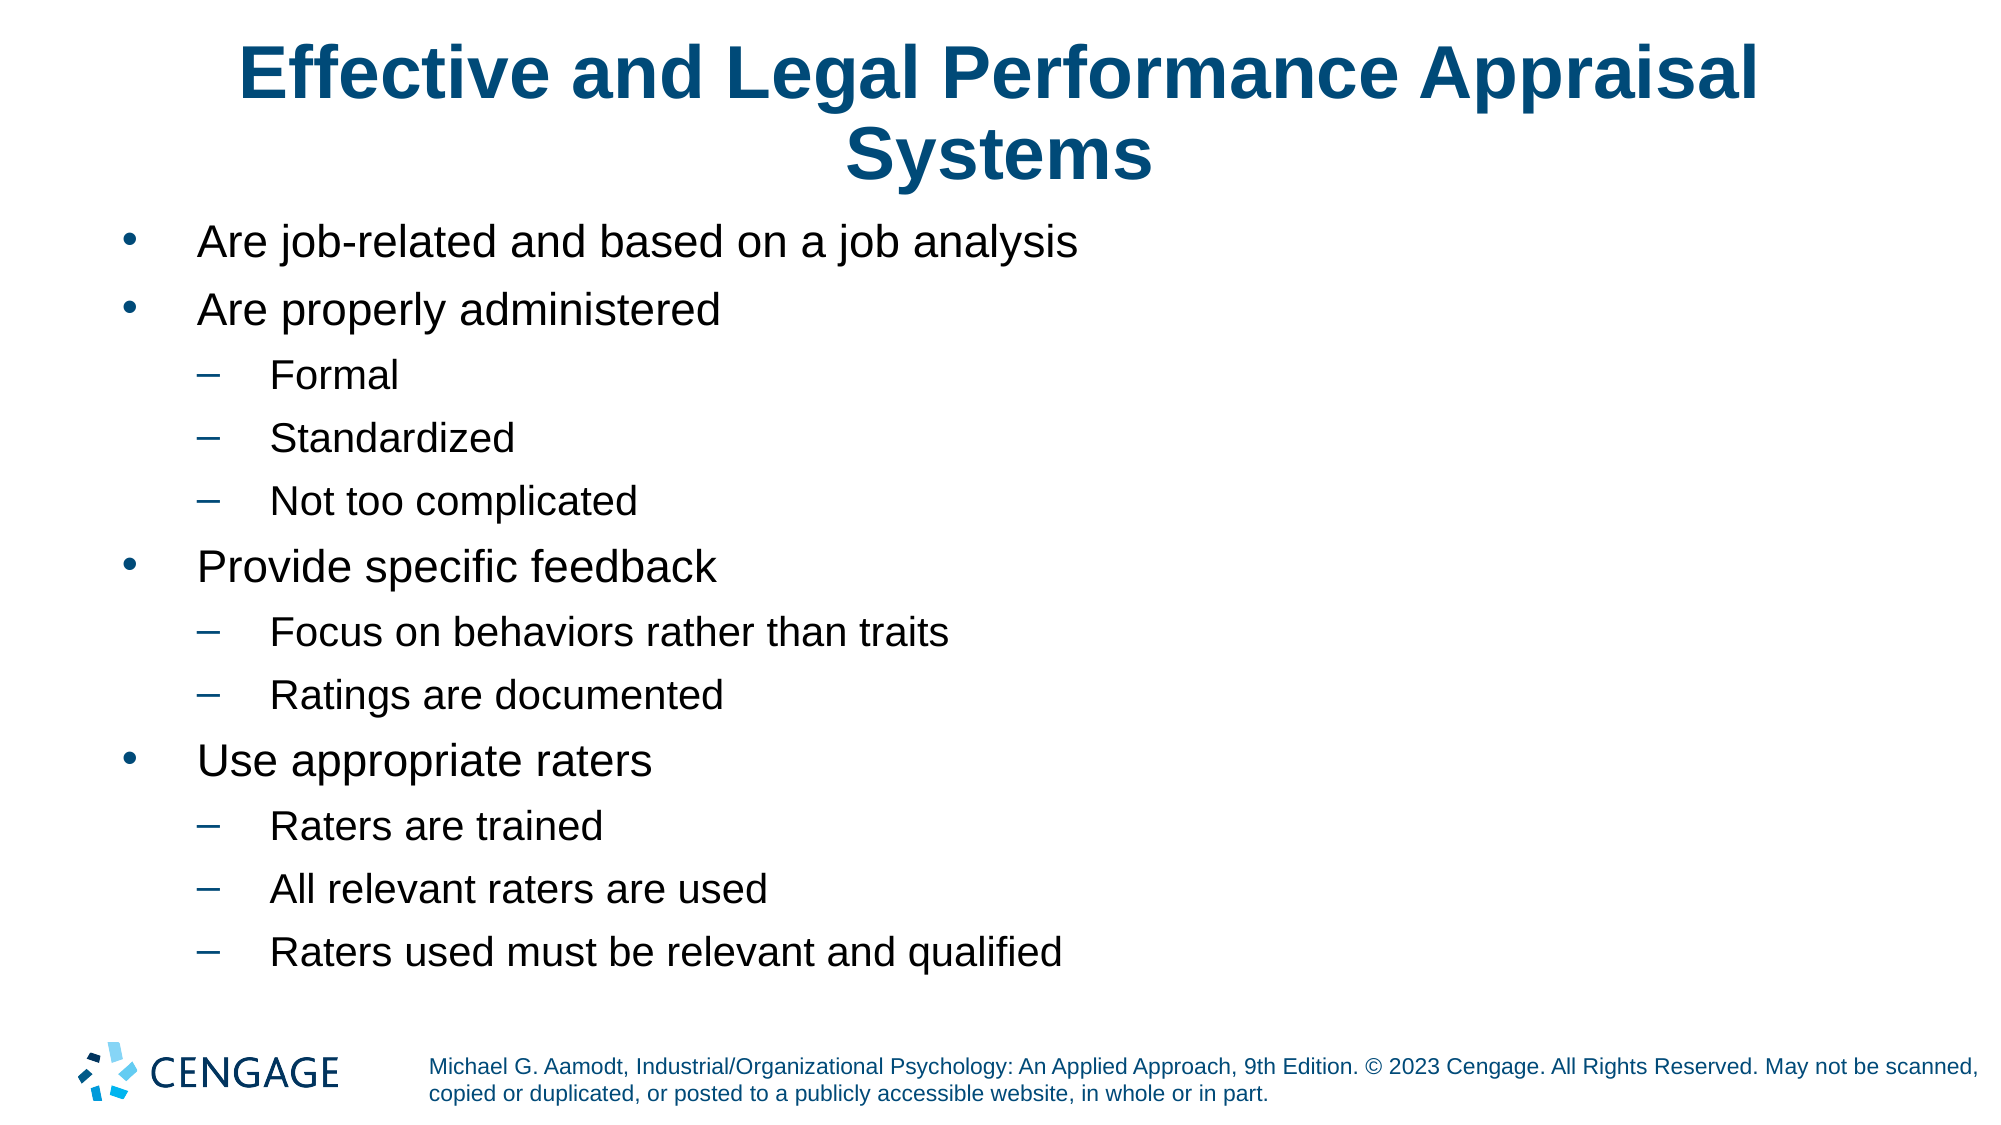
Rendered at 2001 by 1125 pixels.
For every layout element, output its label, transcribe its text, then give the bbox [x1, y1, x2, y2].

picture [78, 1042, 338, 1101]
list Are job-related and based on a job analysis Are properly administered Formal Standardized Not too complicated Provide specific feedback Focus on behaviors rather than traits Ratings are documented Use appropriate raters Raters are trained All relevant raters are used Raters used must be relevant and qualified [121, 211, 1880, 1000]
title Effective and Legal Performance Appraisal Systems [137, 54, 1863, 176]
